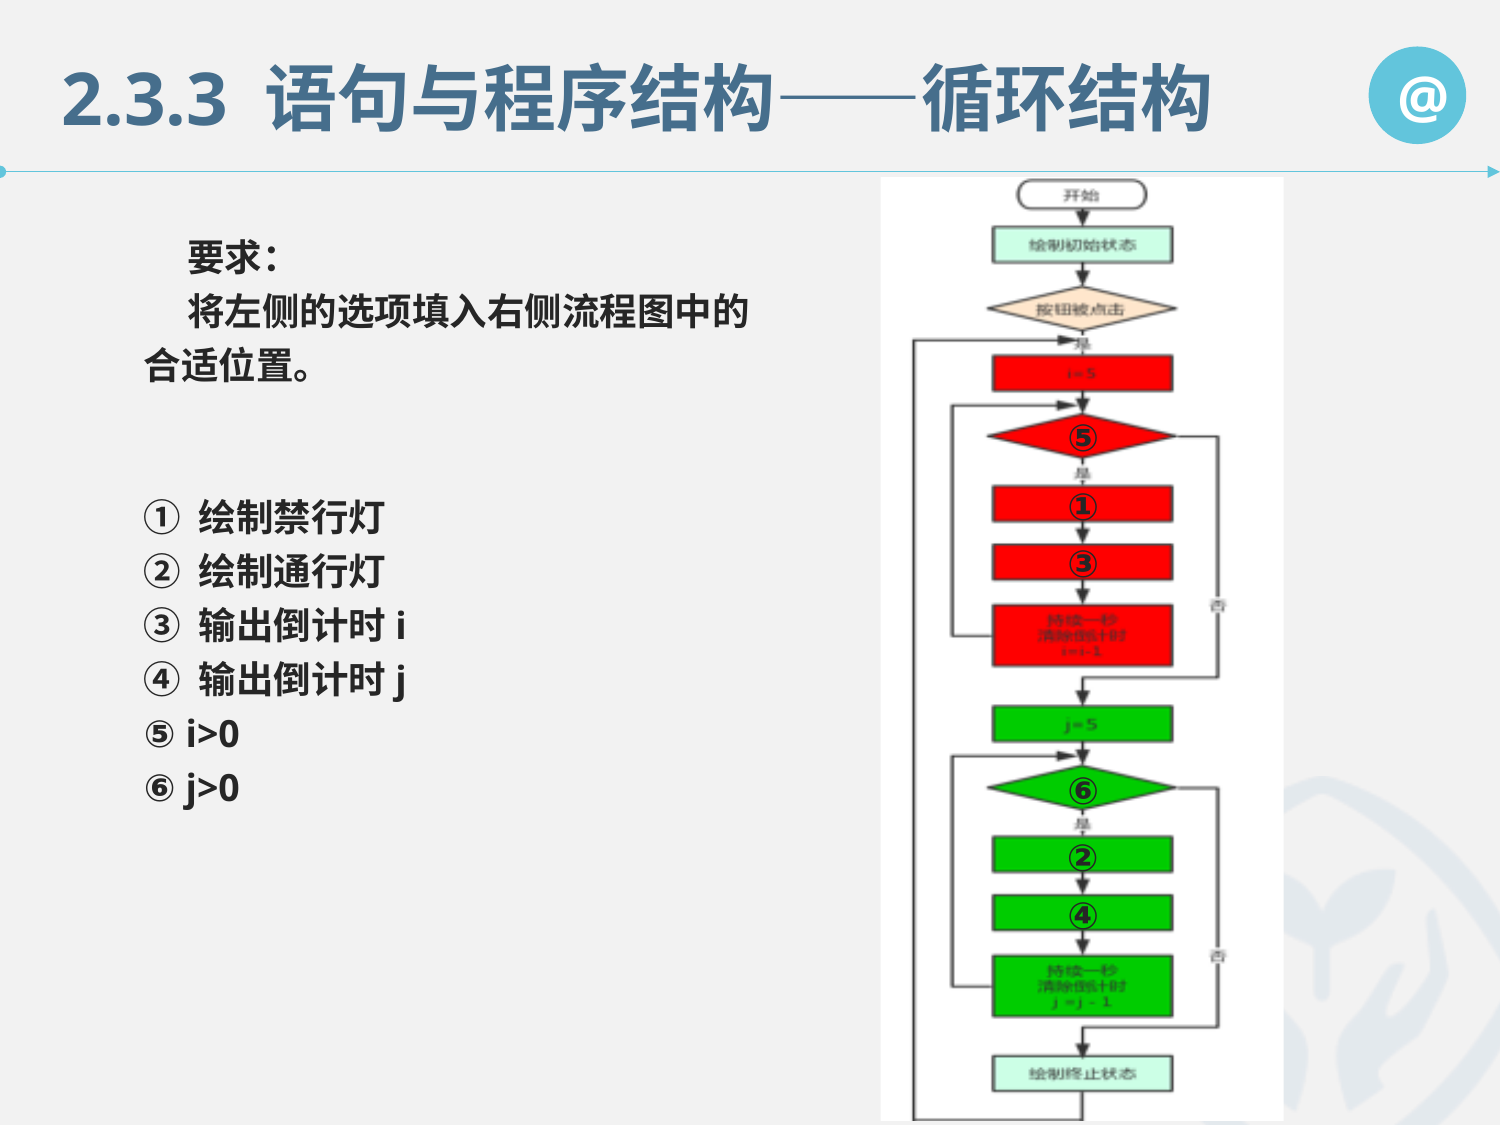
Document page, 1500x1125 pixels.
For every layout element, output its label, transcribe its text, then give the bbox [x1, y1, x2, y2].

text_box 2.3.3 语句与程序结构——循环结构 [46, 45, 1301, 148]
text_box 要求： 将左侧的选项填入右侧流程图中的合适位置。 [129, 217, 784, 395]
text_box ① 绘制禁行灯 ② 绘制通行灯 ③ 输出倒计时i ④ 输出倒计时j ⑤ i>0 ⑥ j>0 [129, 477, 784, 817]
picture [880, 177, 1500, 1125]
